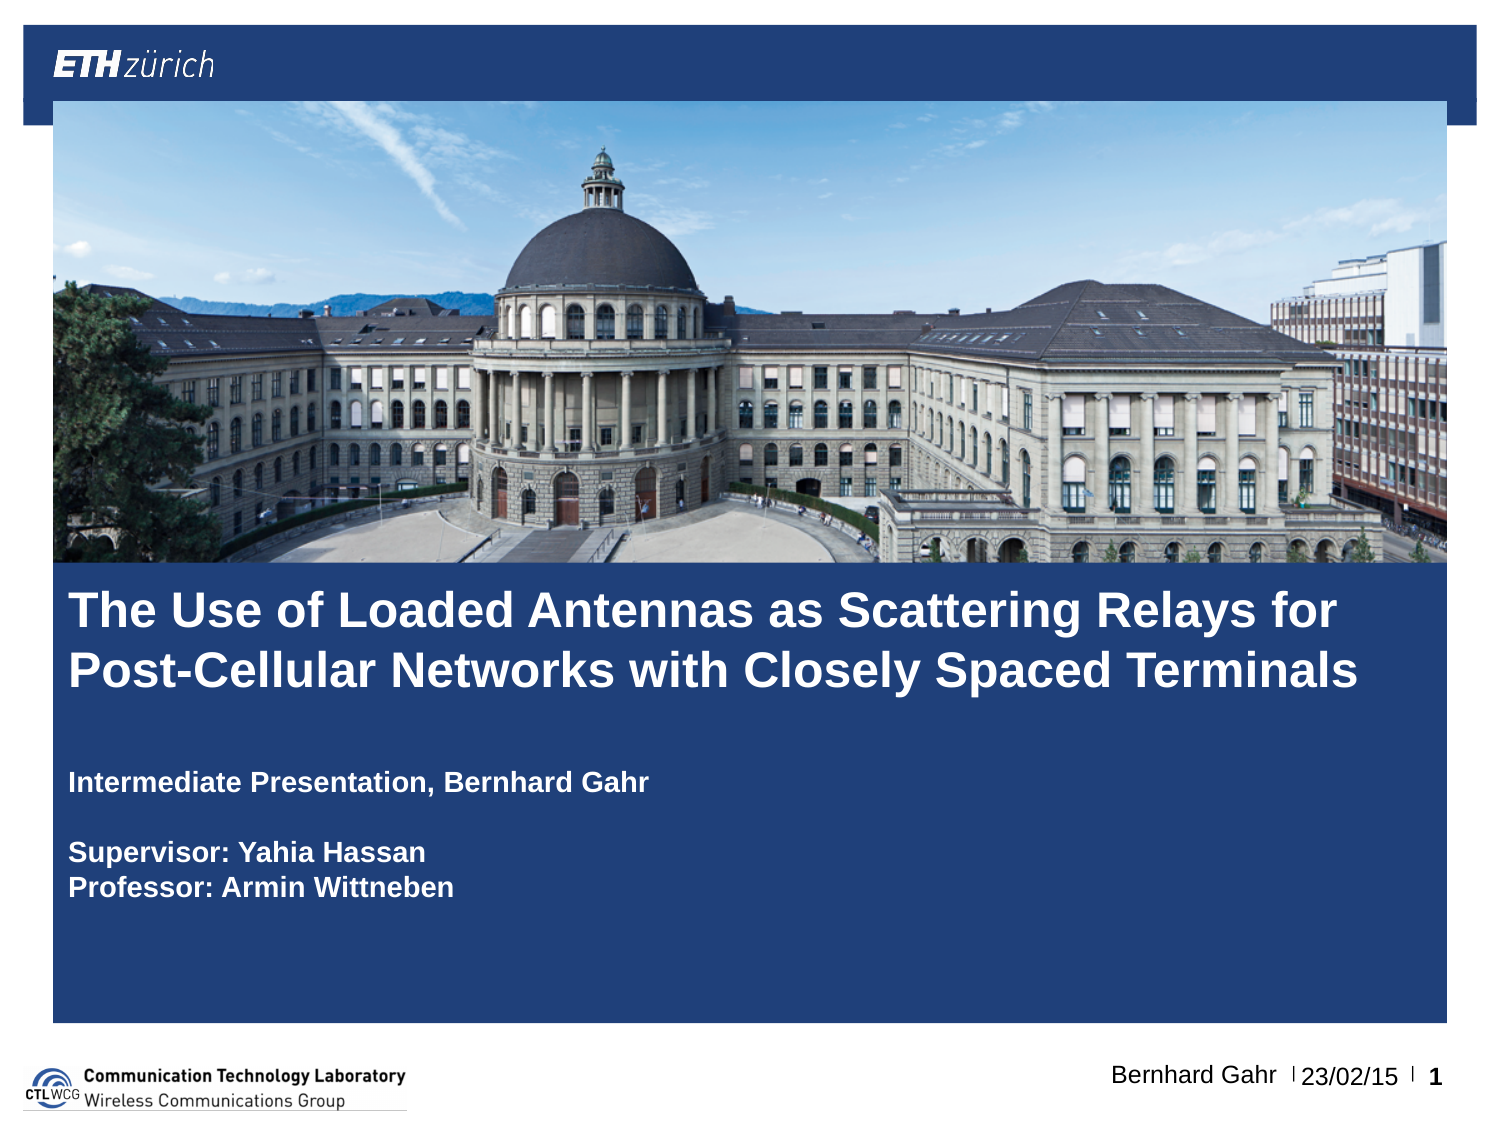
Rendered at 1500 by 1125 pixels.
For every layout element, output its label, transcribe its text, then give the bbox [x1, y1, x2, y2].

slide_number 1 [1413, 1032, 1477, 1119]
picture [23, 1066, 407, 1111]
title The Use of Loaded Antennas as Scattering Relays for Post-Cellular Networks with Closely Spaced Terminals [53, 562, 1447, 748]
picture [53, 101, 1447, 562]
picture [53, 50, 213, 77]
subtitle Intermediate Presentation, Bernhard Gahr Supervisor: Yahia Hassan Professor: Armin Wittneben [53, 748, 1447, 1024]
